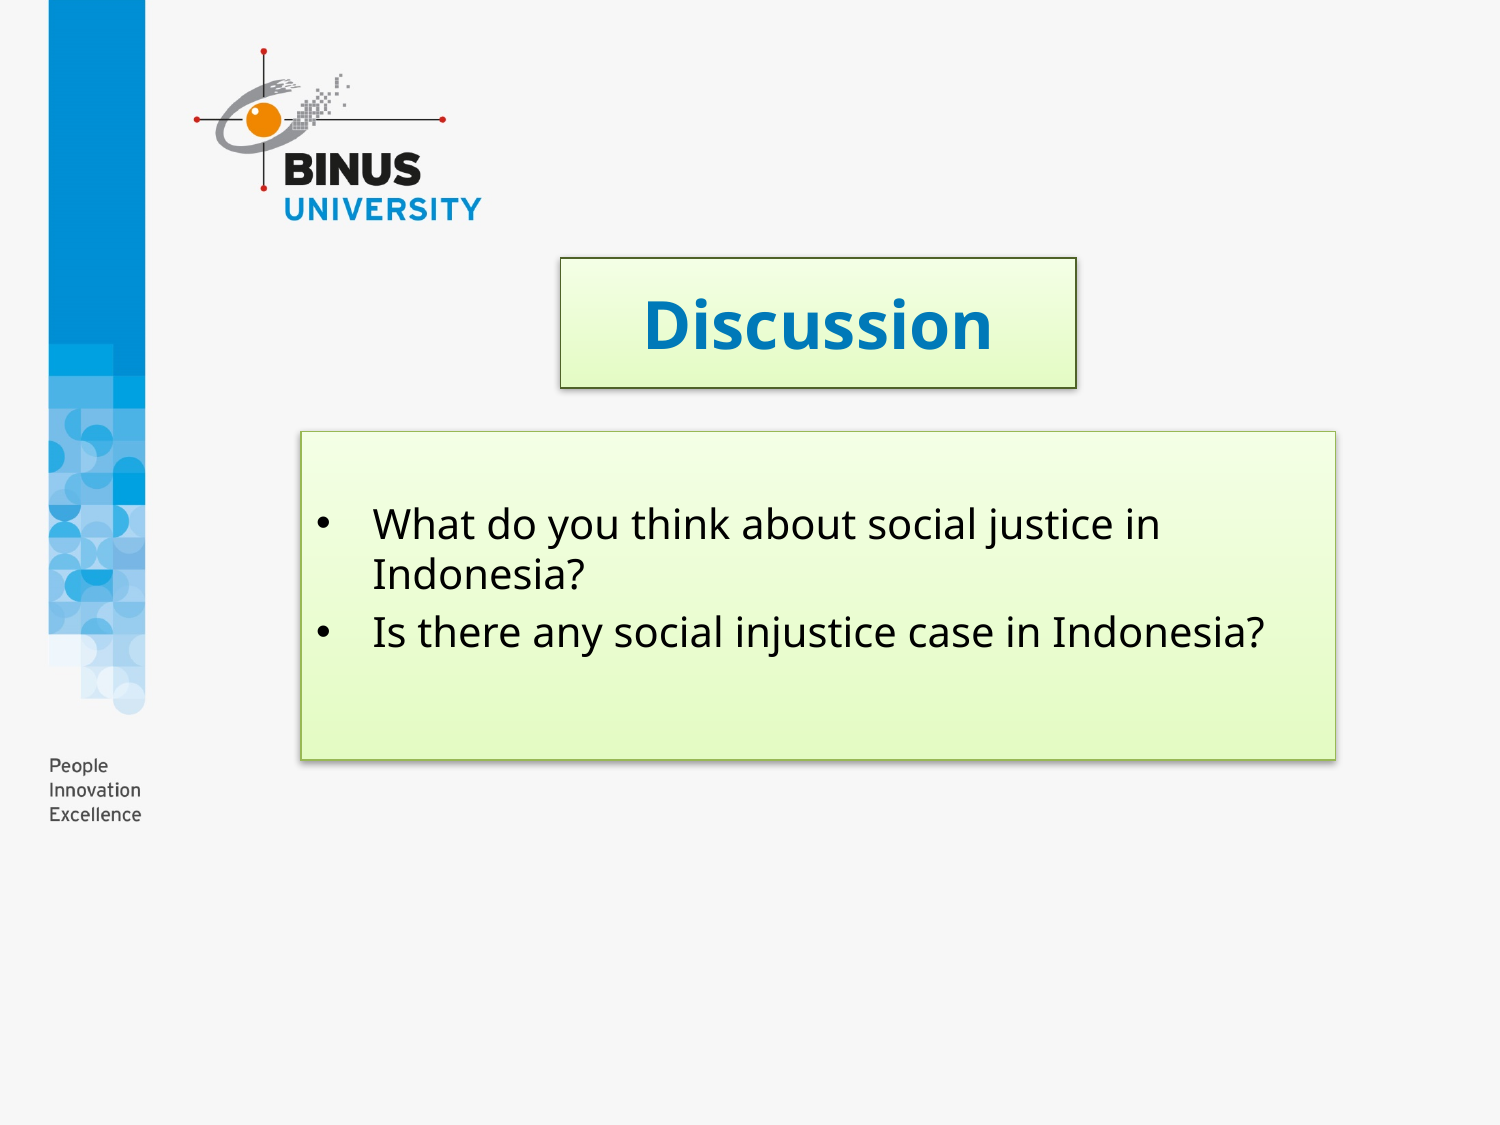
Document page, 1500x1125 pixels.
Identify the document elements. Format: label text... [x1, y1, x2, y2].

picture [0, 0, 1500, 846]
title Discussion [560, 257, 1077, 389]
list What do you think about social justice in Indonesia? Is there any social injustice case in Indonesia? [300, 431, 1336, 761]
